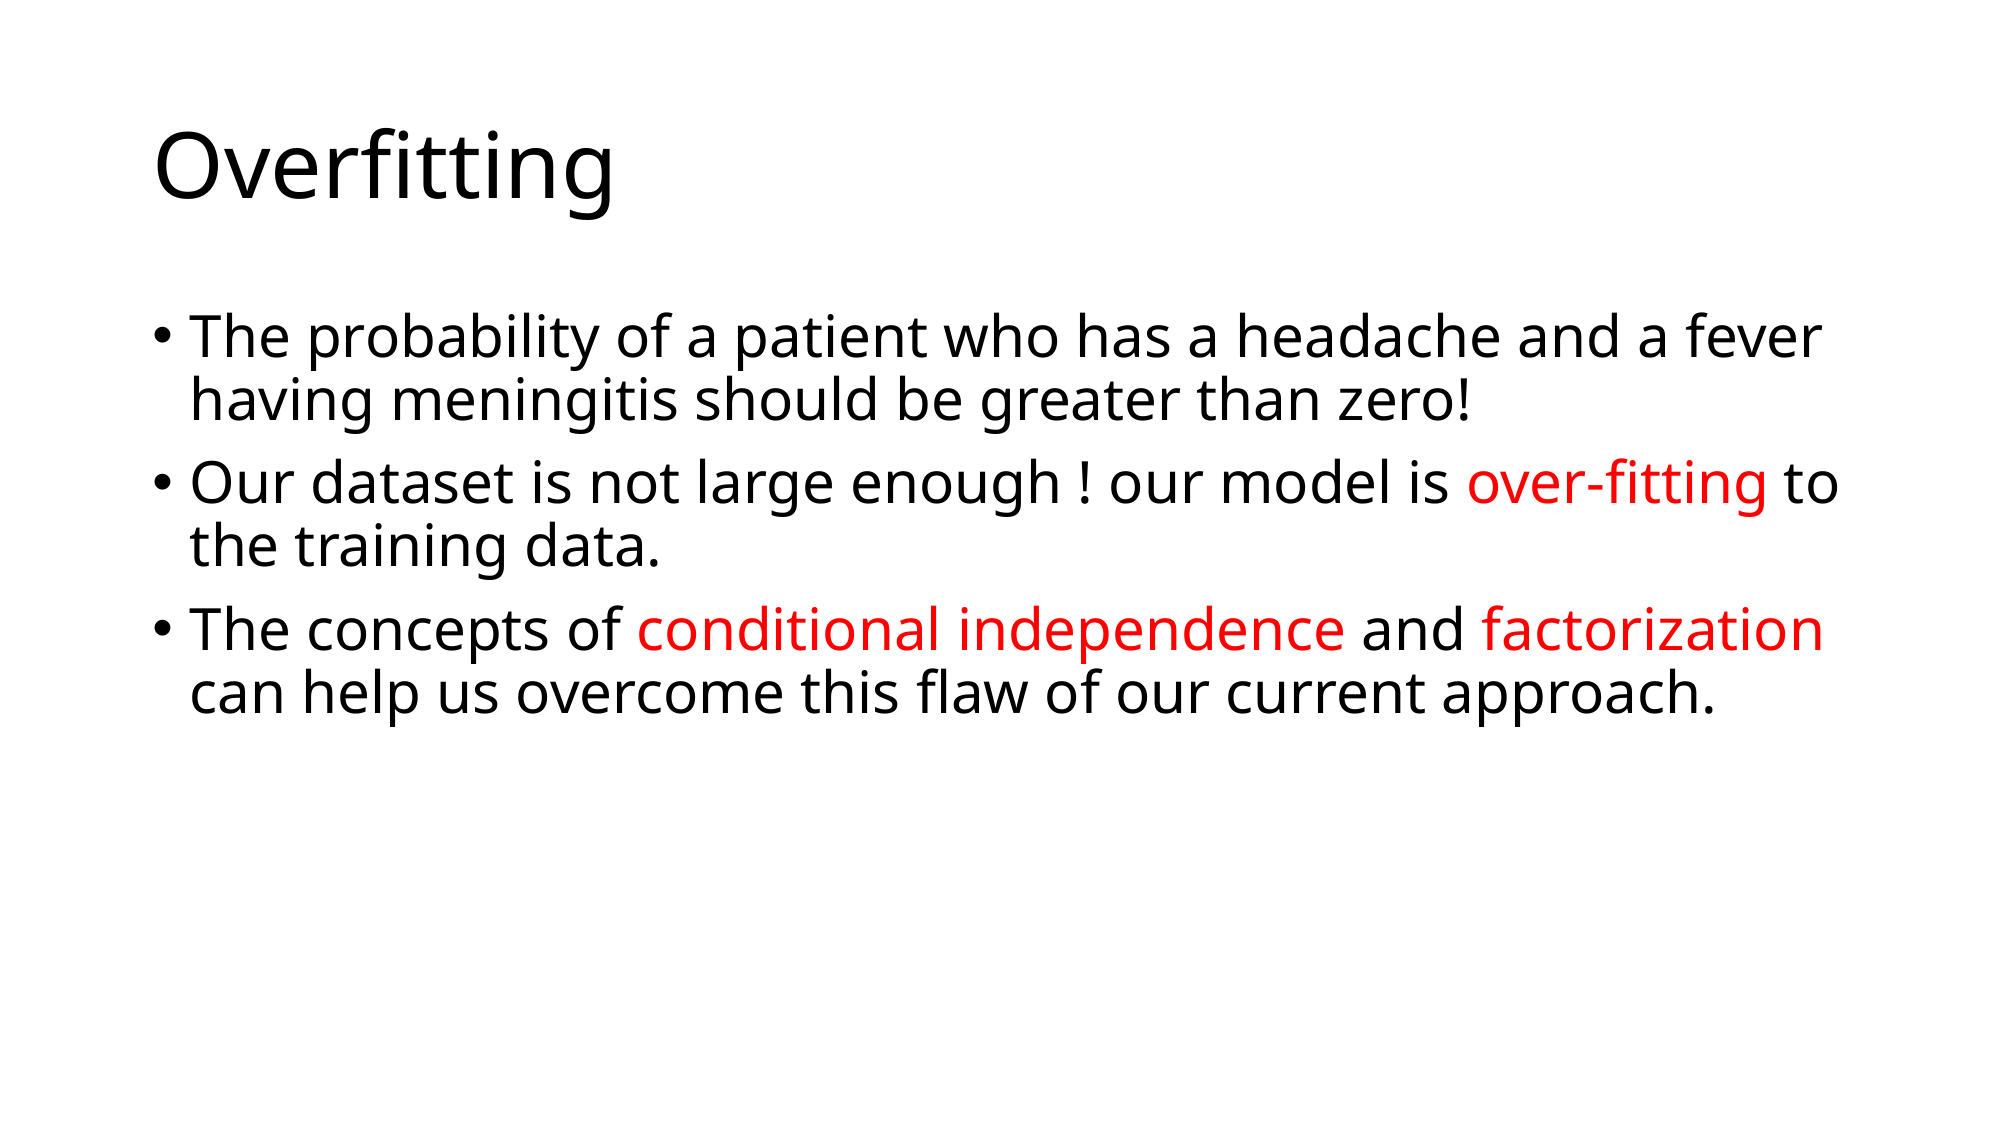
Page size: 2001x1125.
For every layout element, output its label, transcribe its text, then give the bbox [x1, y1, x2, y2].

title Overfitting [137, 59, 1863, 278]
list The probability of a patient who has a headache and a fever having meningitis should be greater than zero! Our dataset is not large enough ! our model is over-fitting to the training data. The concepts of conditional independence and factorization can help us overcome this flaw of our current approach. [137, 299, 1863, 1014]
